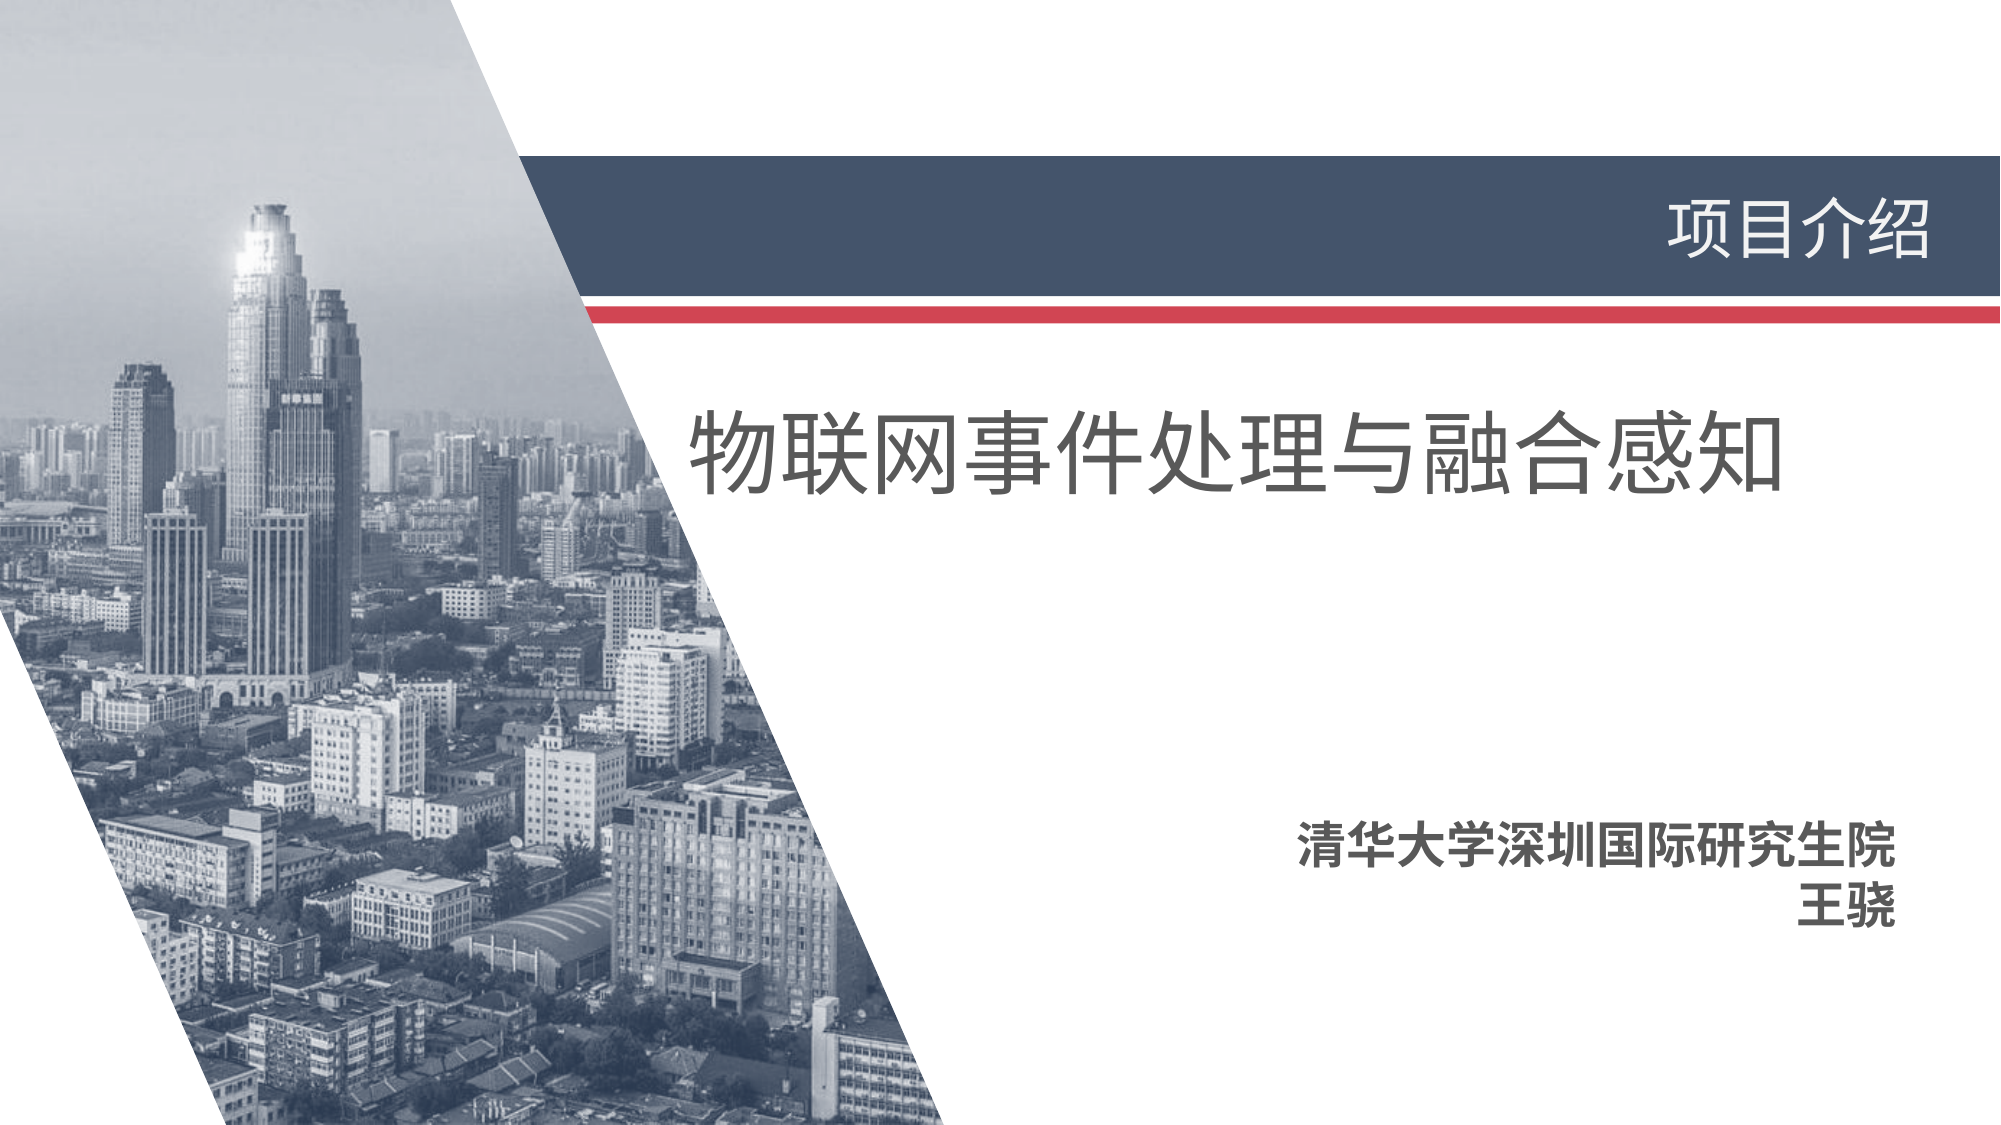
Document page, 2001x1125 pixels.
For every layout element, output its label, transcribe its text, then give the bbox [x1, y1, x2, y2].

text_box 物联网事件处理与融合感知 [944, 395, 2000, 506]
text_box 项目介绍 [1651, 179, 1949, 274]
picture [0, 0, 944, 1125]
text_box [944, 156, 2000, 297]
text_box [944, 306, 2000, 324]
text_box 清华大学深圳国际研究生院 王骁 [1130, 806, 1911, 941]
